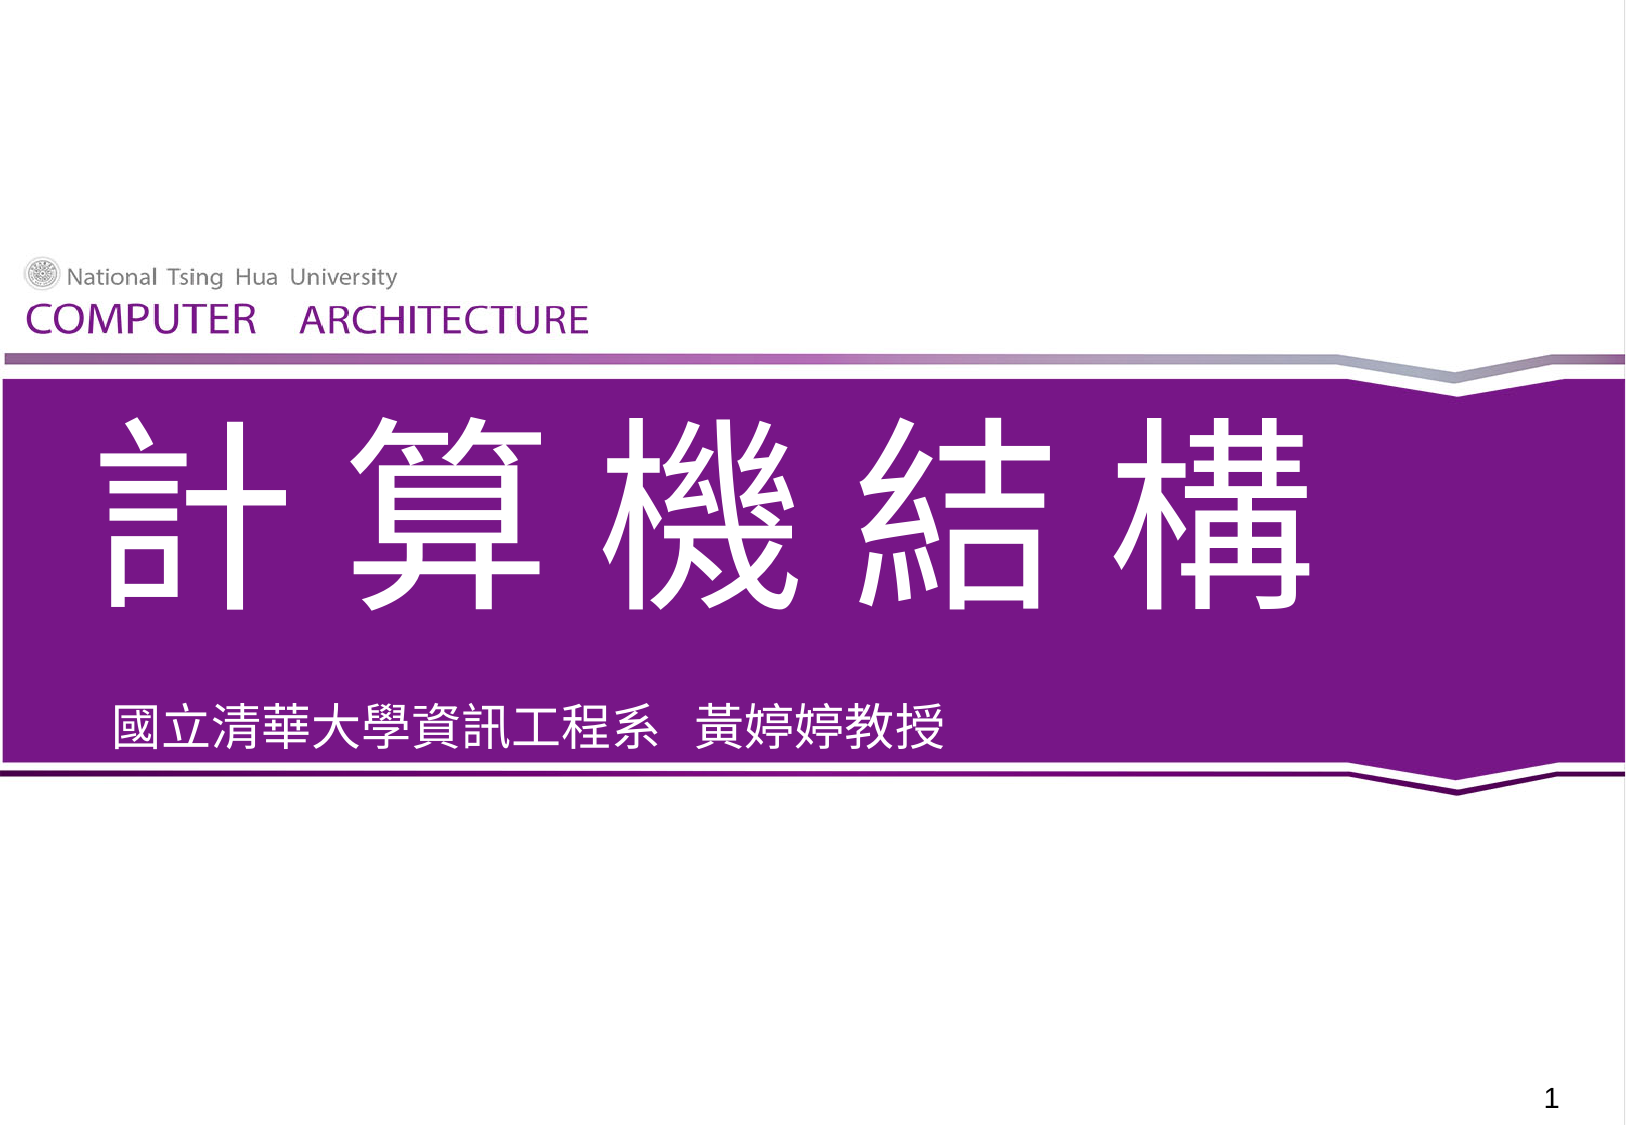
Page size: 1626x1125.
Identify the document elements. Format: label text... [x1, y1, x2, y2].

picture [0, 0, 1626, 1125]
slide_number 1 [1236, 1059, 1575, 1125]
text_box 計 算 機 結 構 國立清華大學資訊工程系 黃婷婷教授 [73, 378, 1563, 763]
